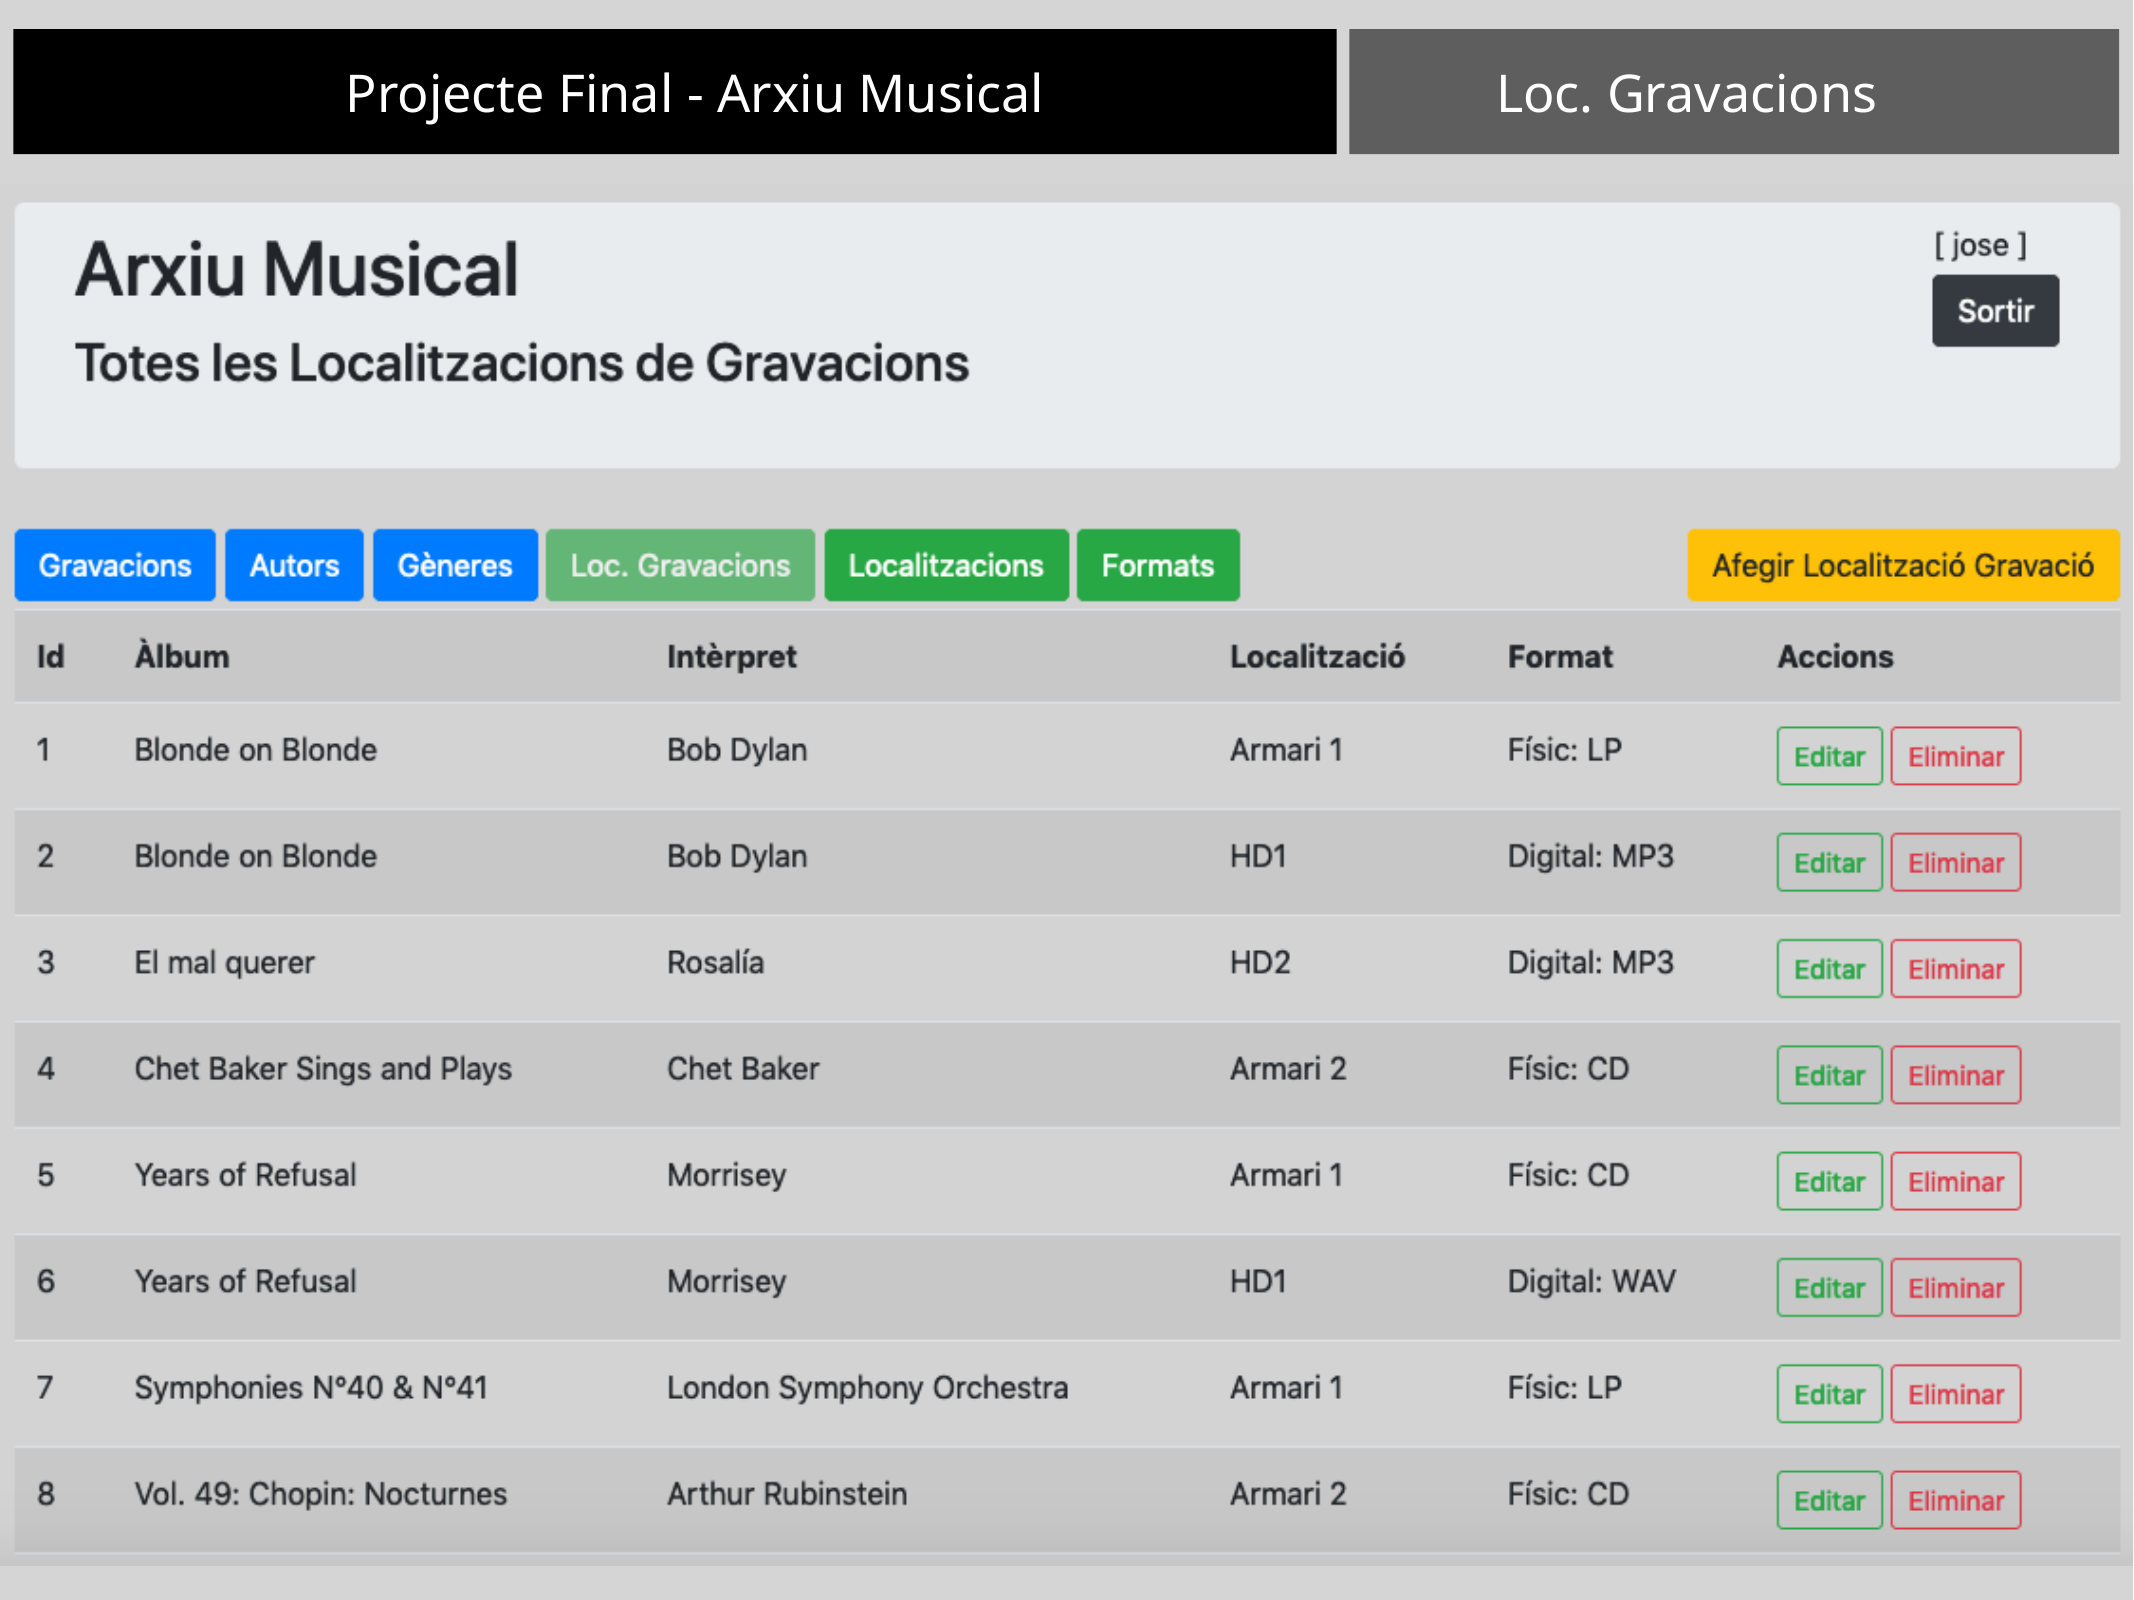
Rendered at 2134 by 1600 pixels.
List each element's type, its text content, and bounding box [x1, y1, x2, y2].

text_box Loc. Gravacions [1349, 29, 2120, 155]
text_box Projecte Final - Arxiu Musical [13, 29, 1337, 155]
picture [0, 184, 2134, 1566]
